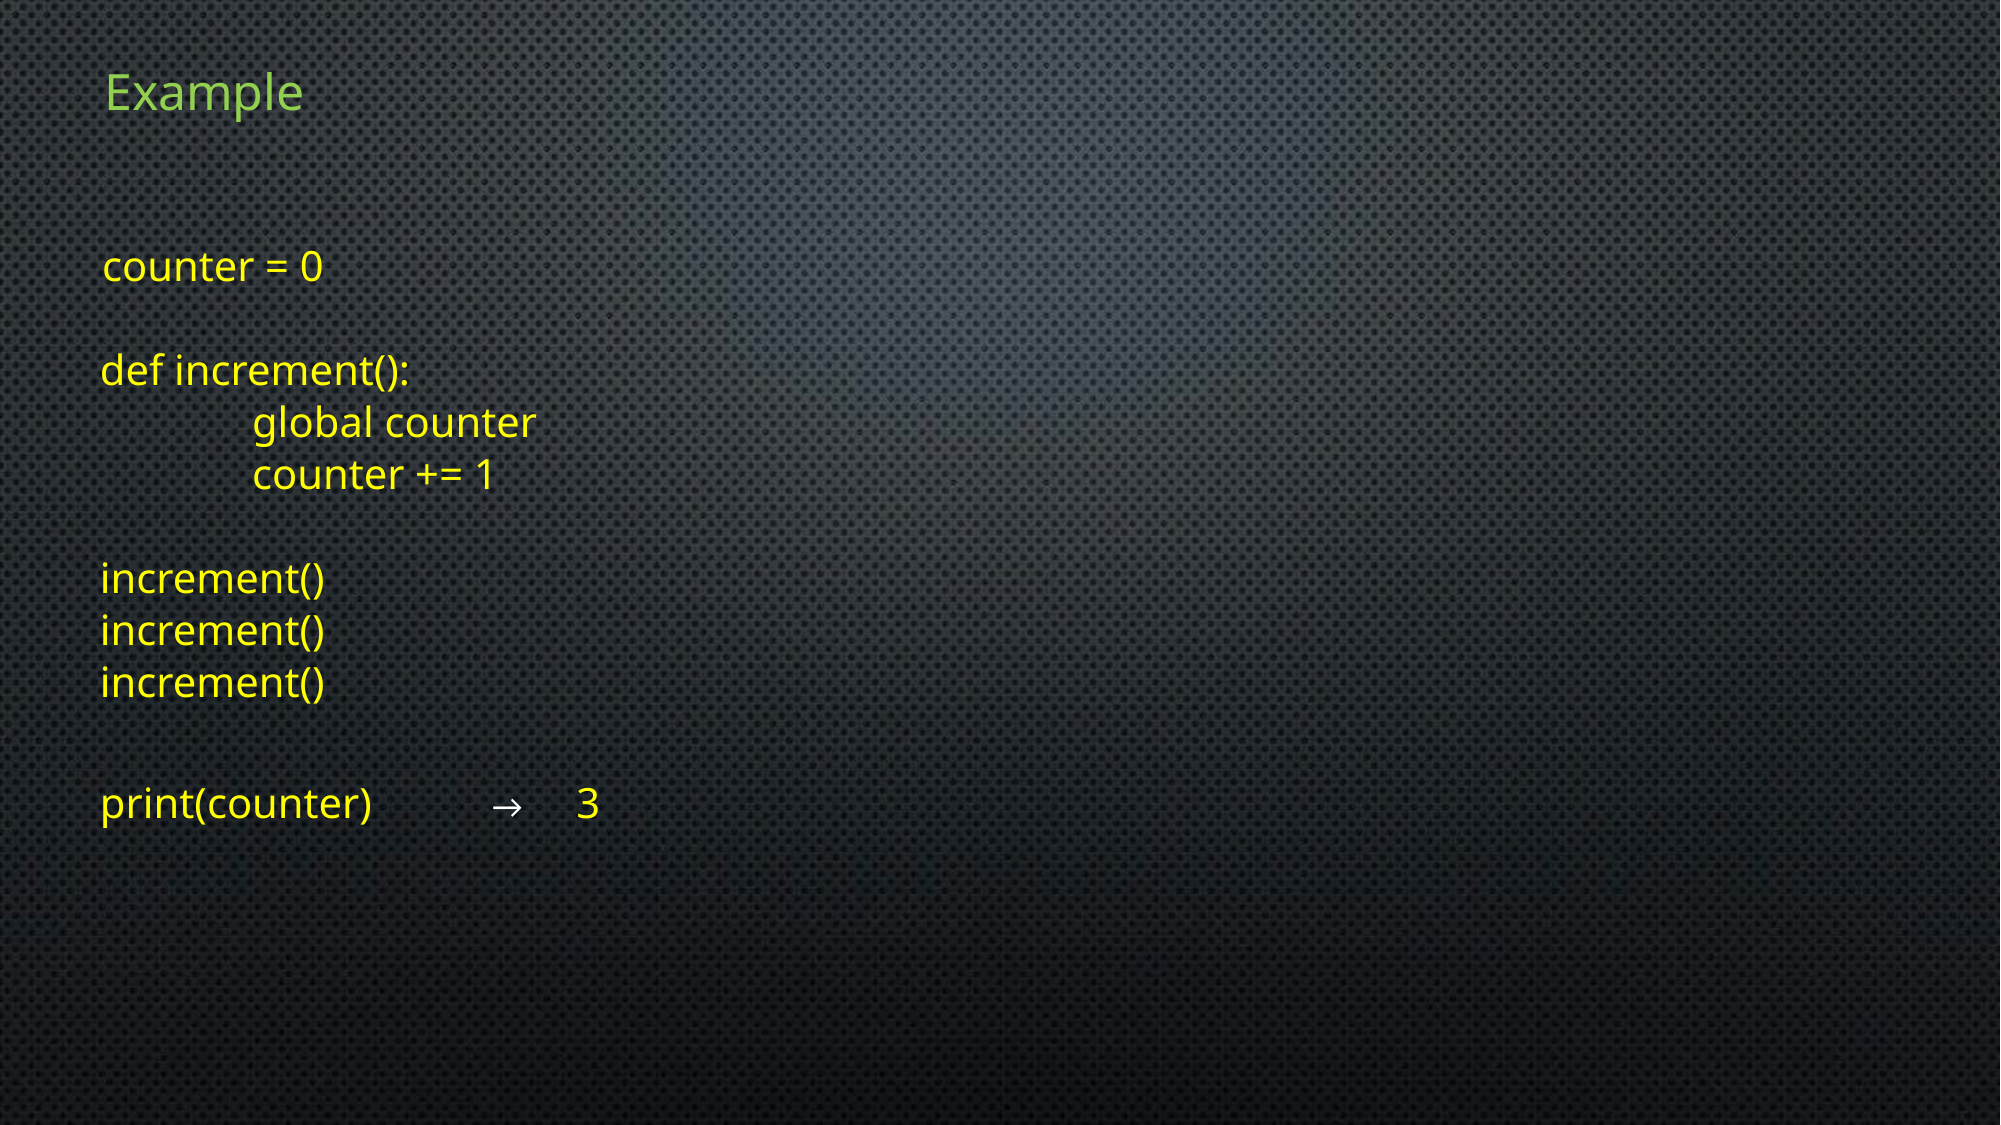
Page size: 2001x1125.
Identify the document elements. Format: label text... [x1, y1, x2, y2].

text_box Example [87, 52, 1088, 128]
picture [0, 0, 2000, 1125]
text_box counter = 0 def increment(): global counter counter += 1 increment() increment() increment() print(counter) →3 [99, 237, 1101, 831]
